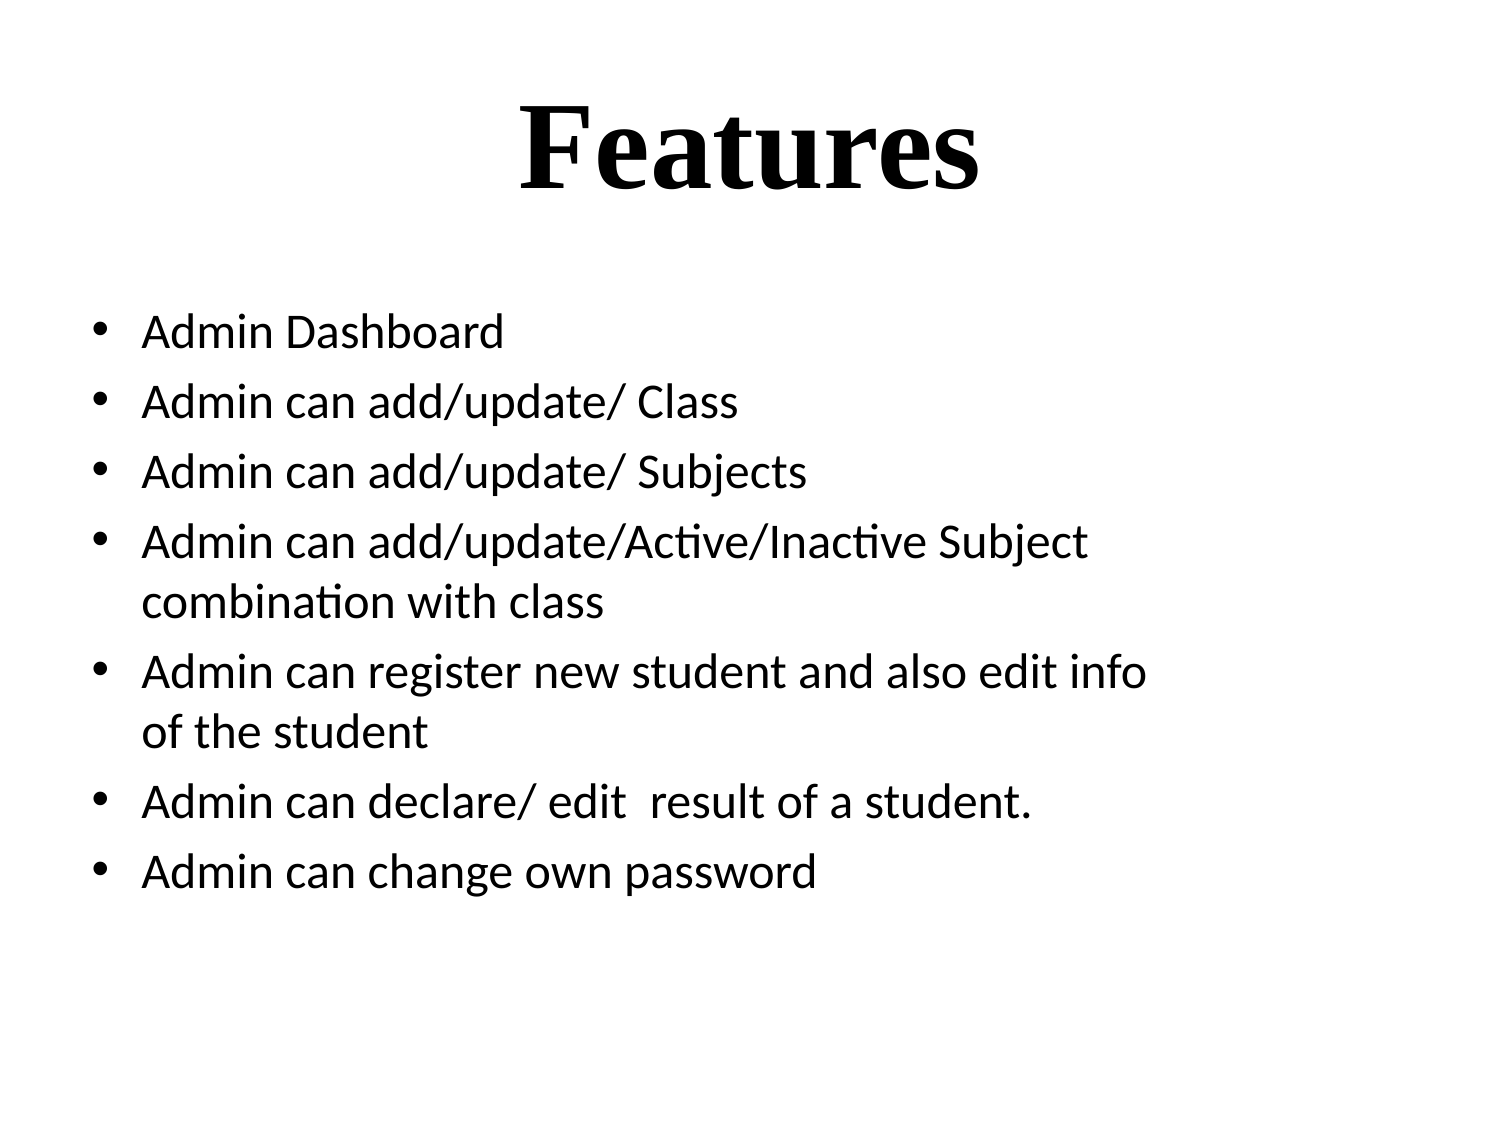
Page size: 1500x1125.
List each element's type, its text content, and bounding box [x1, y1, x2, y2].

title Features [75, 45, 1425, 233]
list Admin Dashboard Admin can add/update/ Class Admin can add/update/ Subjects Admin can add/update/Active/Inactive Subject combination with class Admin can register new student and also edit info of the student Admin can declare/ edit result of a student. Admin can change own password [76, 290, 1166, 911]
